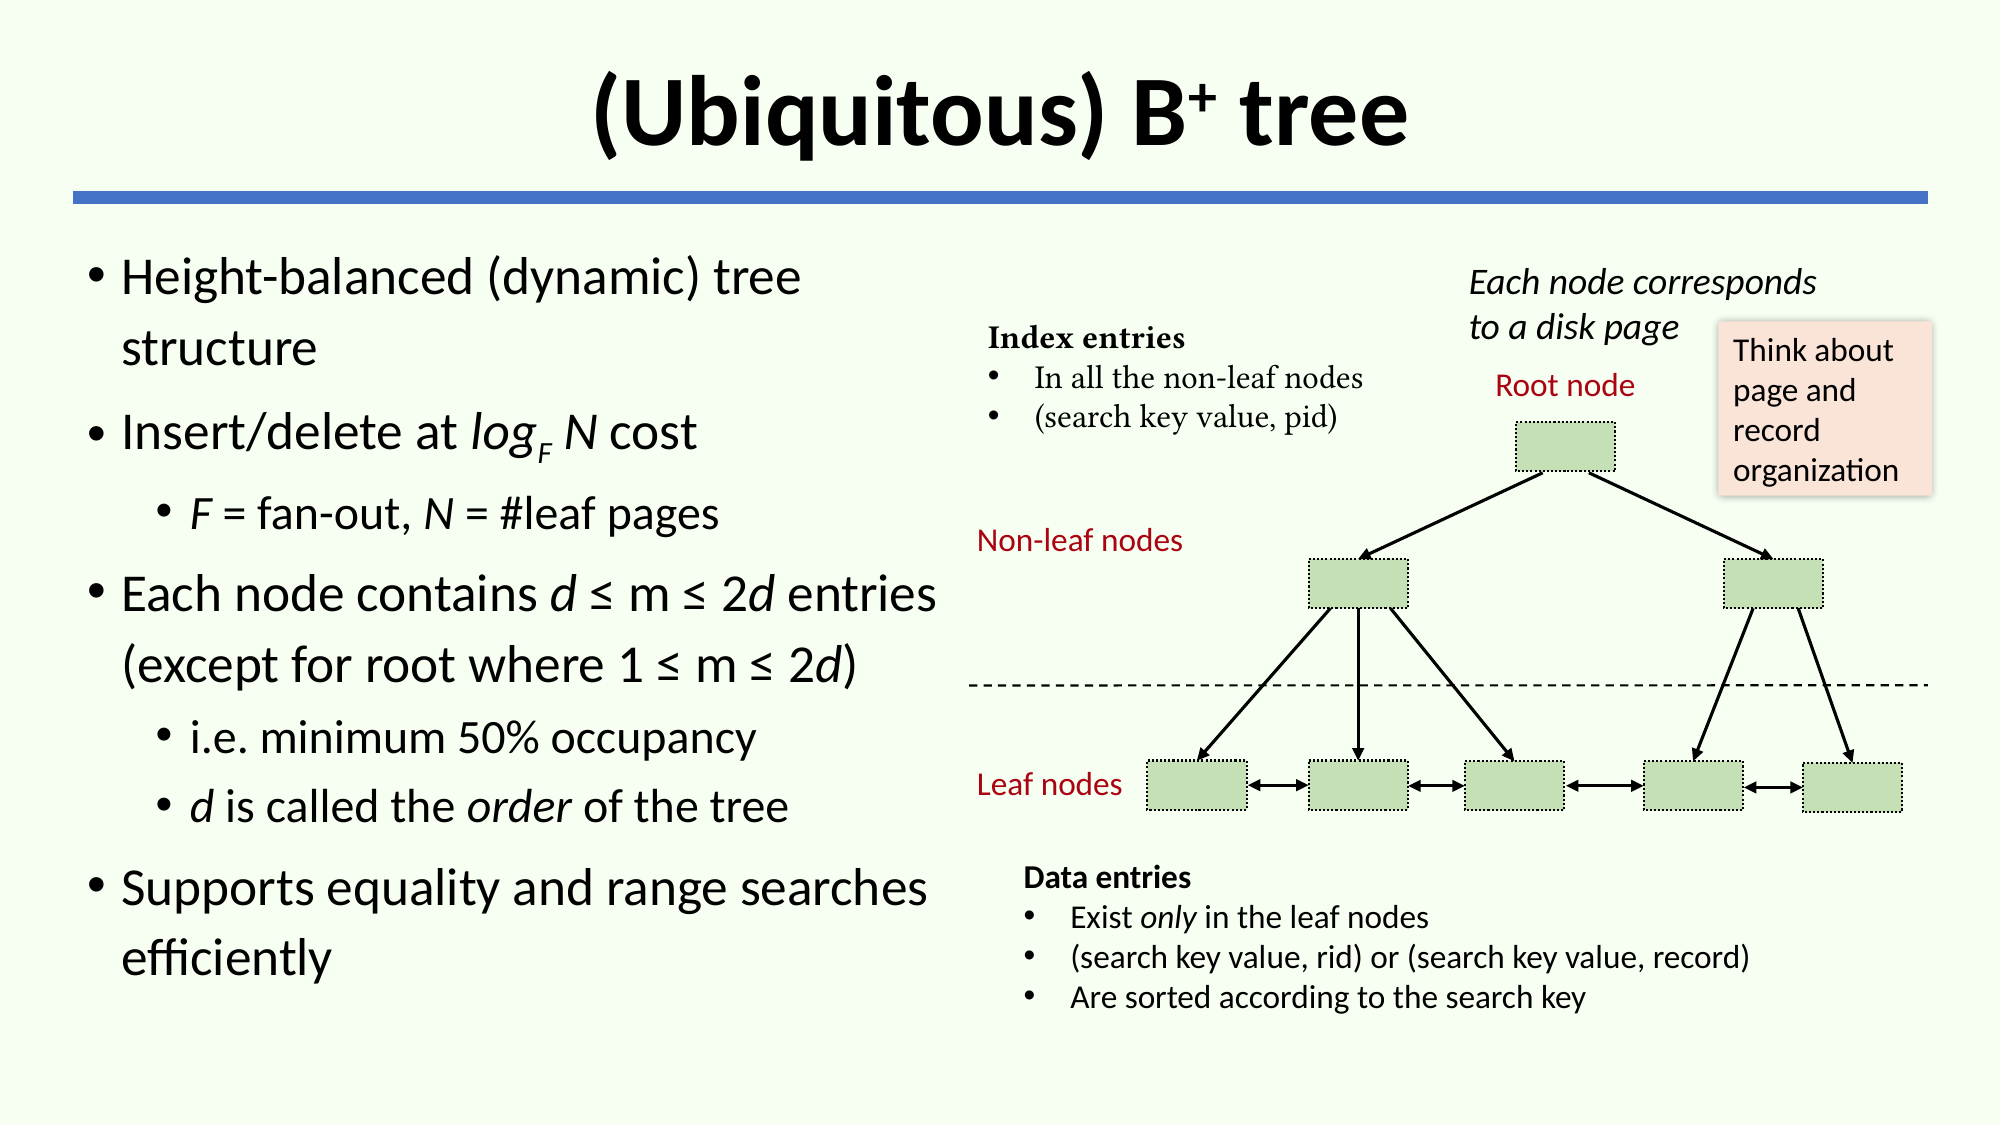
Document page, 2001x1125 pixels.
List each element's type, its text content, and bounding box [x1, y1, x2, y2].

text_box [961, 356, 1928, 813]
text_box Think about page and record organization [1718, 321, 1933, 496]
text_box Index entries In all the non-leaf nodes (search key value, pid) [972, 307, 1440, 356]
text_box Data entries Exist only in the leaf nodes (search key value, rid) or (search key value, record) Are sorted according to the search key [1008, 847, 1807, 1023]
text_box Each node corresponds to a disk page [1454, 250, 1847, 355]
title (Ubiquitous) B+ tree [72, 35, 1928, 191]
list Height-balanced (dynamic) tree structure Insert/delete at logF N cost F = fan-out, N = #leaf pages Each node contains d ≤ m ≤ 2d entries (except for root where 1 ≤ m ≤ 2d) i.e. minimum 50% occupancy d is called the order of the tree Supports equality and range searches efficiently [72, 227, 963, 1072]
